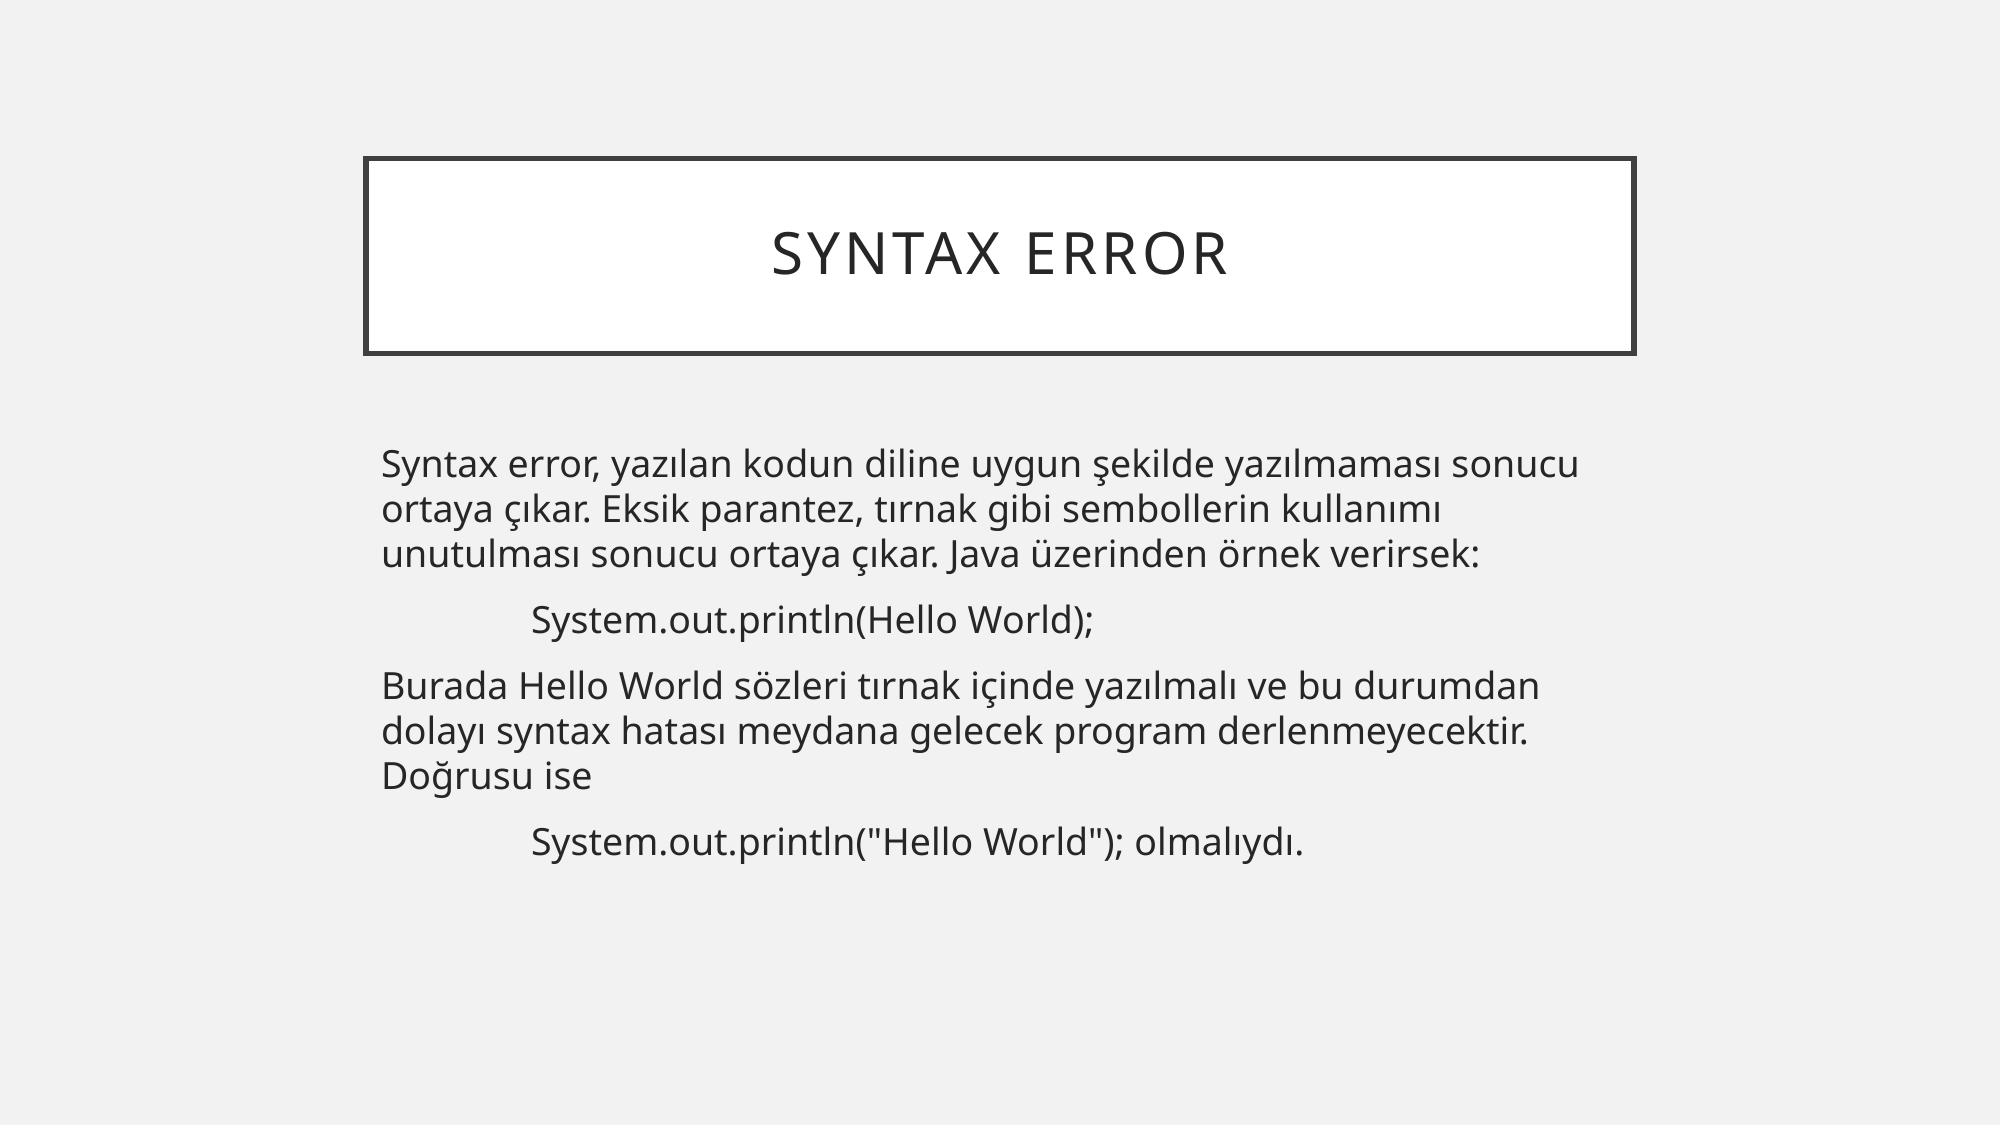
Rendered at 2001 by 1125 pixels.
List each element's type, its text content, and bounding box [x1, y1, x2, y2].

title Syntax error [363, 156, 1637, 356]
list Syntax error, yazılan kodun diline uygun şekilde yazılmaması sonucu ortaya çıkar. Eksik parantez, tırnak gibi sembollerin kullanımı unutulması sonucu ortaya çıkar. Java üzerinden örnek verirsek: System.out.println(Hello World); Burada Hello World sözleri tırnak içinde yazılmalı ve bu durumdan dolayı syntax hatası meydana gelecek program derlenmeyecektir. Doğrusu ise System.out.println("Hello World"); olmalıydı. [366, 432, 1634, 942]
